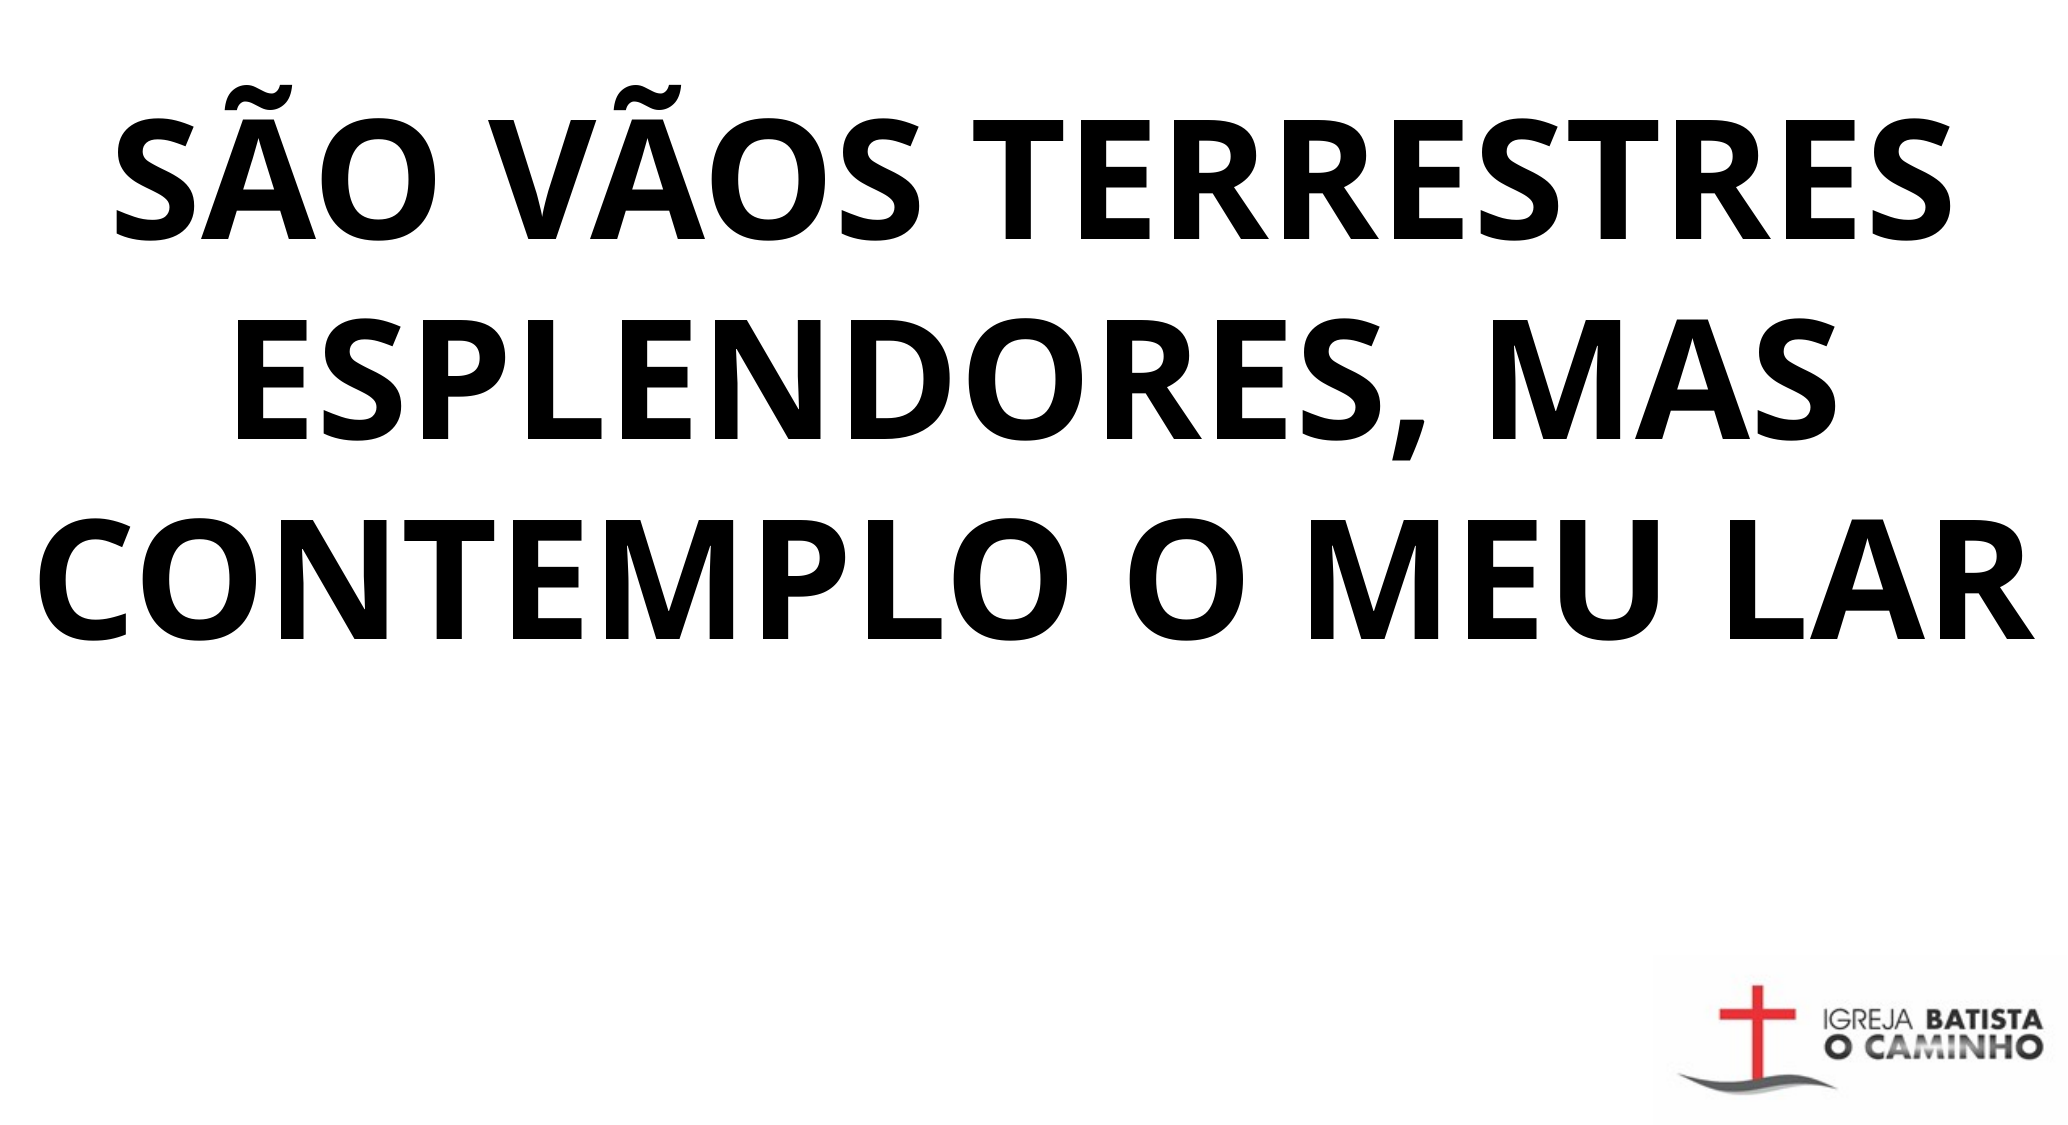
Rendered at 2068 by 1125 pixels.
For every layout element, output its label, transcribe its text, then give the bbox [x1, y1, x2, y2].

text_box SÃO VÃOS TERRESTRES ESPLENDORES, MAS CONTEMPLO O MEU LAR [0, 0, 2068, 681]
picture [0, 681, 2068, 1125]
